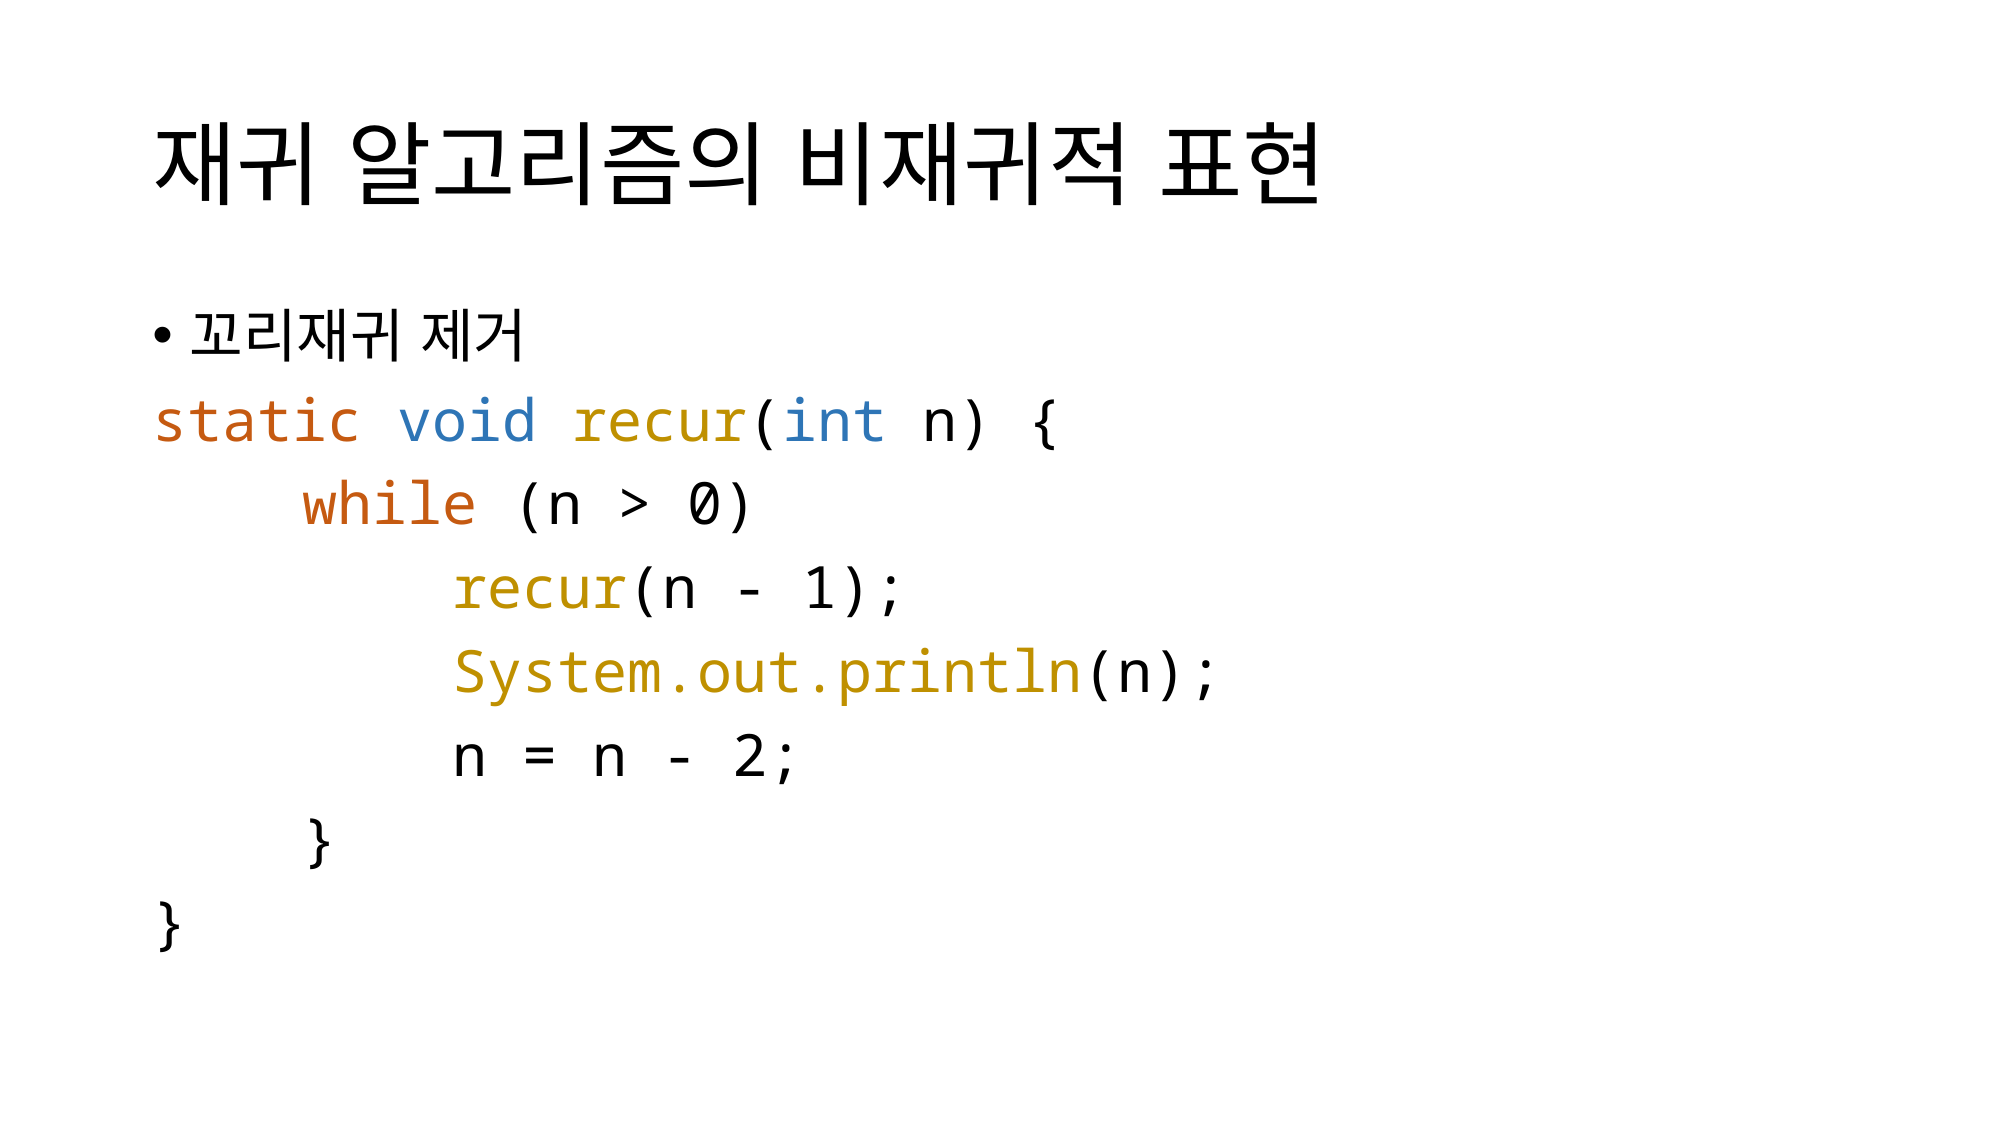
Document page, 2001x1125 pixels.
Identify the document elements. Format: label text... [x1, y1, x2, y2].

list 꼬리재귀 제거 static void recur(int n) { while (n > 0) recur(n - 1); System.out.println(n); n = n - 2; } } [137, 299, 1863, 1014]
title 재귀 알고리즘의 비재귀적 표현 [137, 59, 1863, 278]
